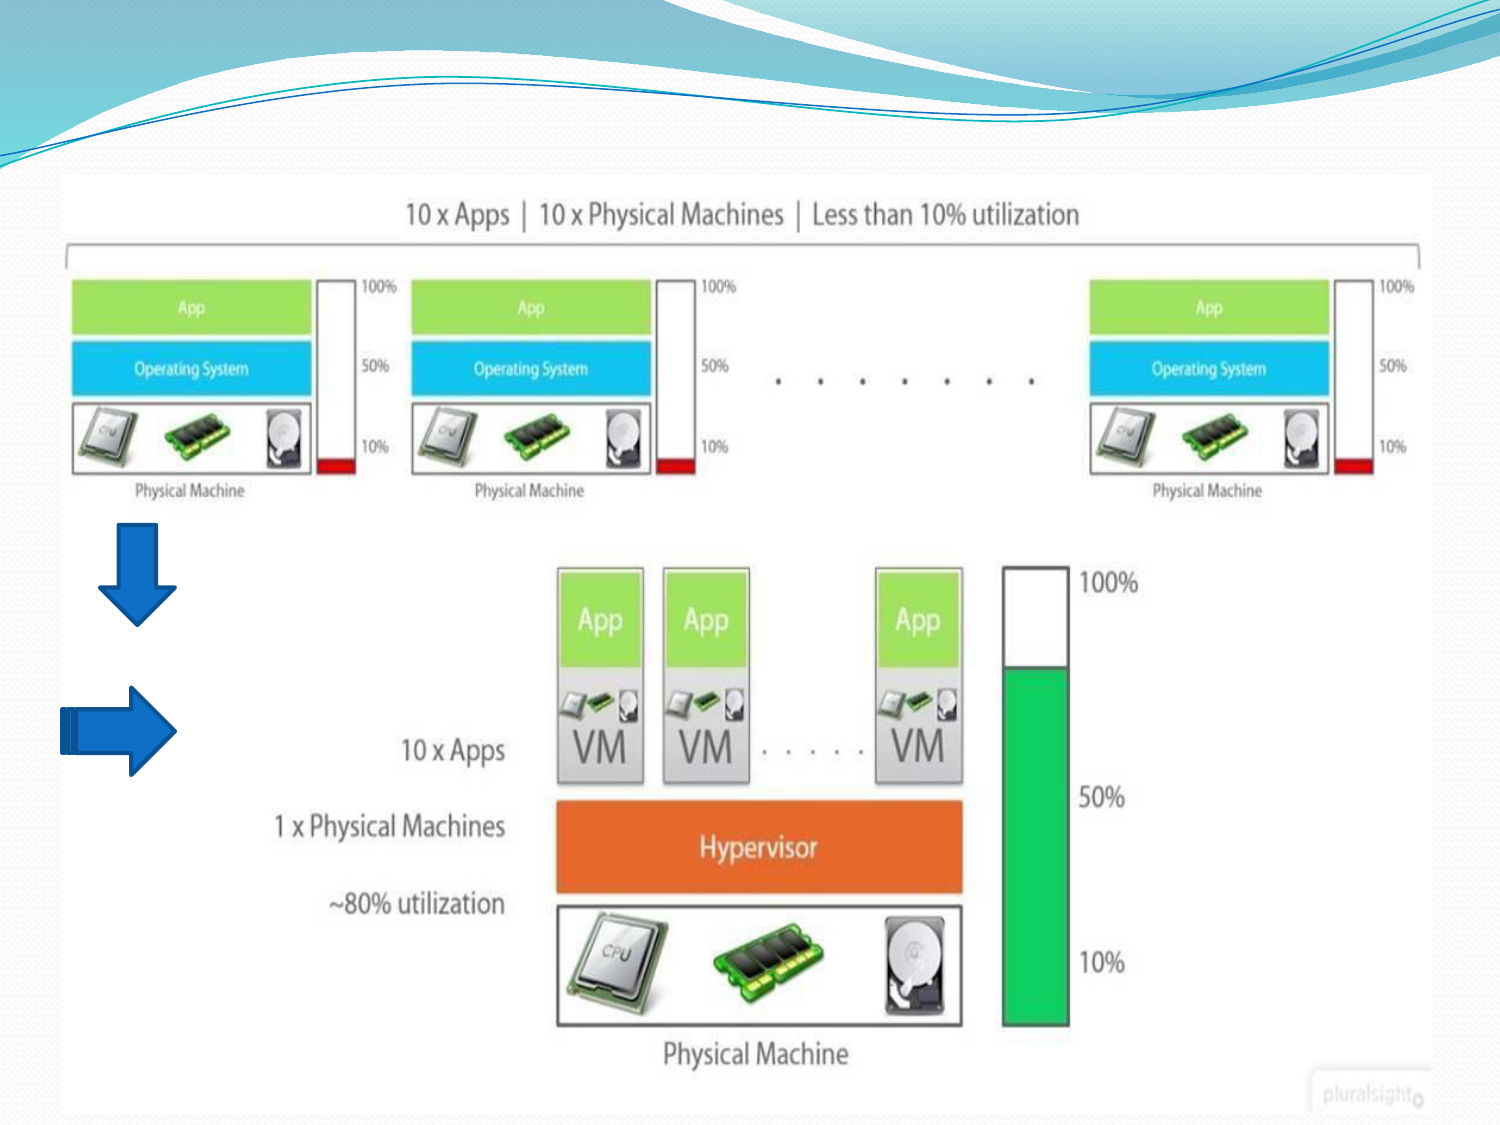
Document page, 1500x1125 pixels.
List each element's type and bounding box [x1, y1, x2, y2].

list [62, 174, 1432, 1113]
